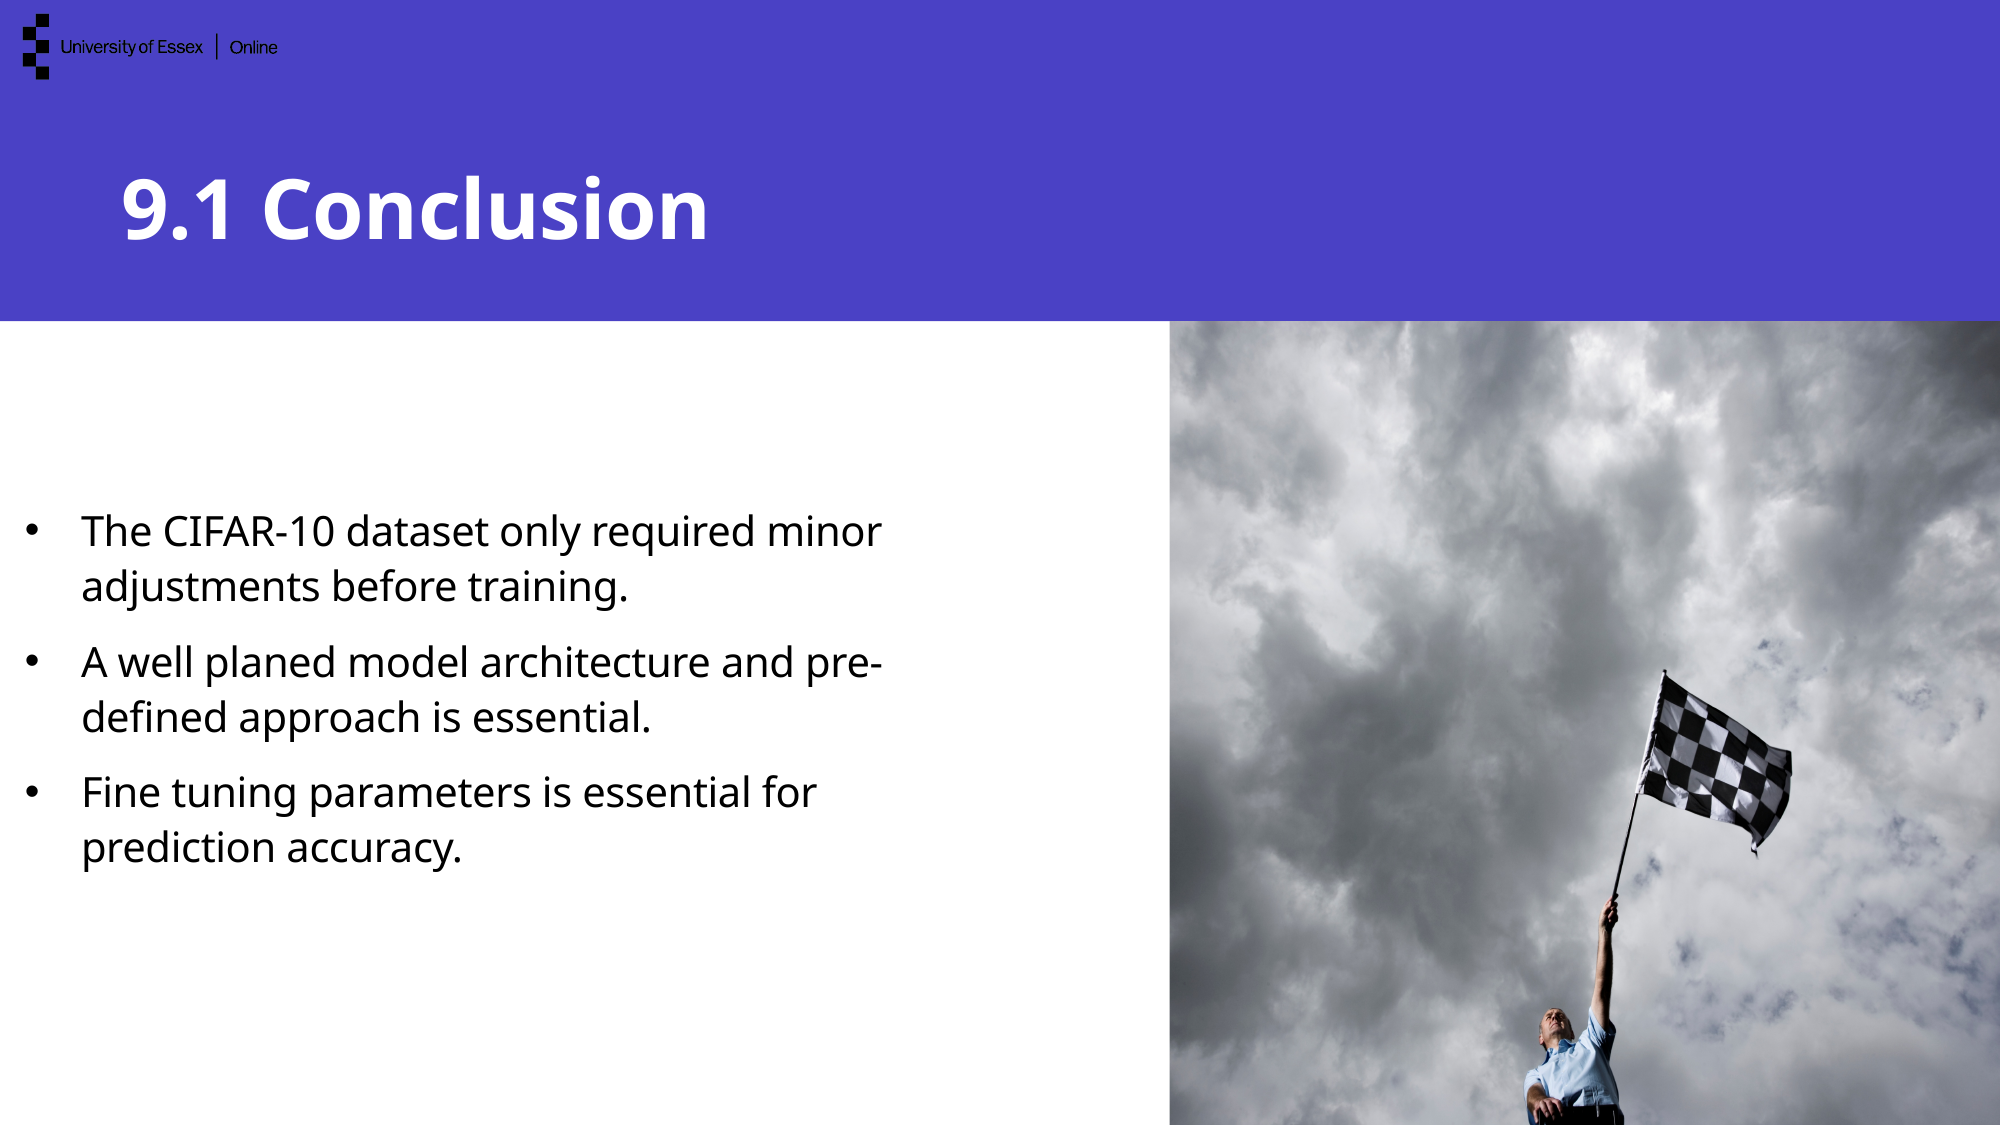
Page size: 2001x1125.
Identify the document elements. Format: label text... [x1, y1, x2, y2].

picture [9, 0, 291, 93]
list The CIFAR-10 dataset only required minor adjustments before training. A well planed model architecture and pre-defined approach is essential. Fine tuning parameters is essential for prediction accuracy. [9, 322, 953, 1125]
picture [1169, 320, 2000, 1125]
title 9.1 Conclusion [106, 59, 1875, 264]
